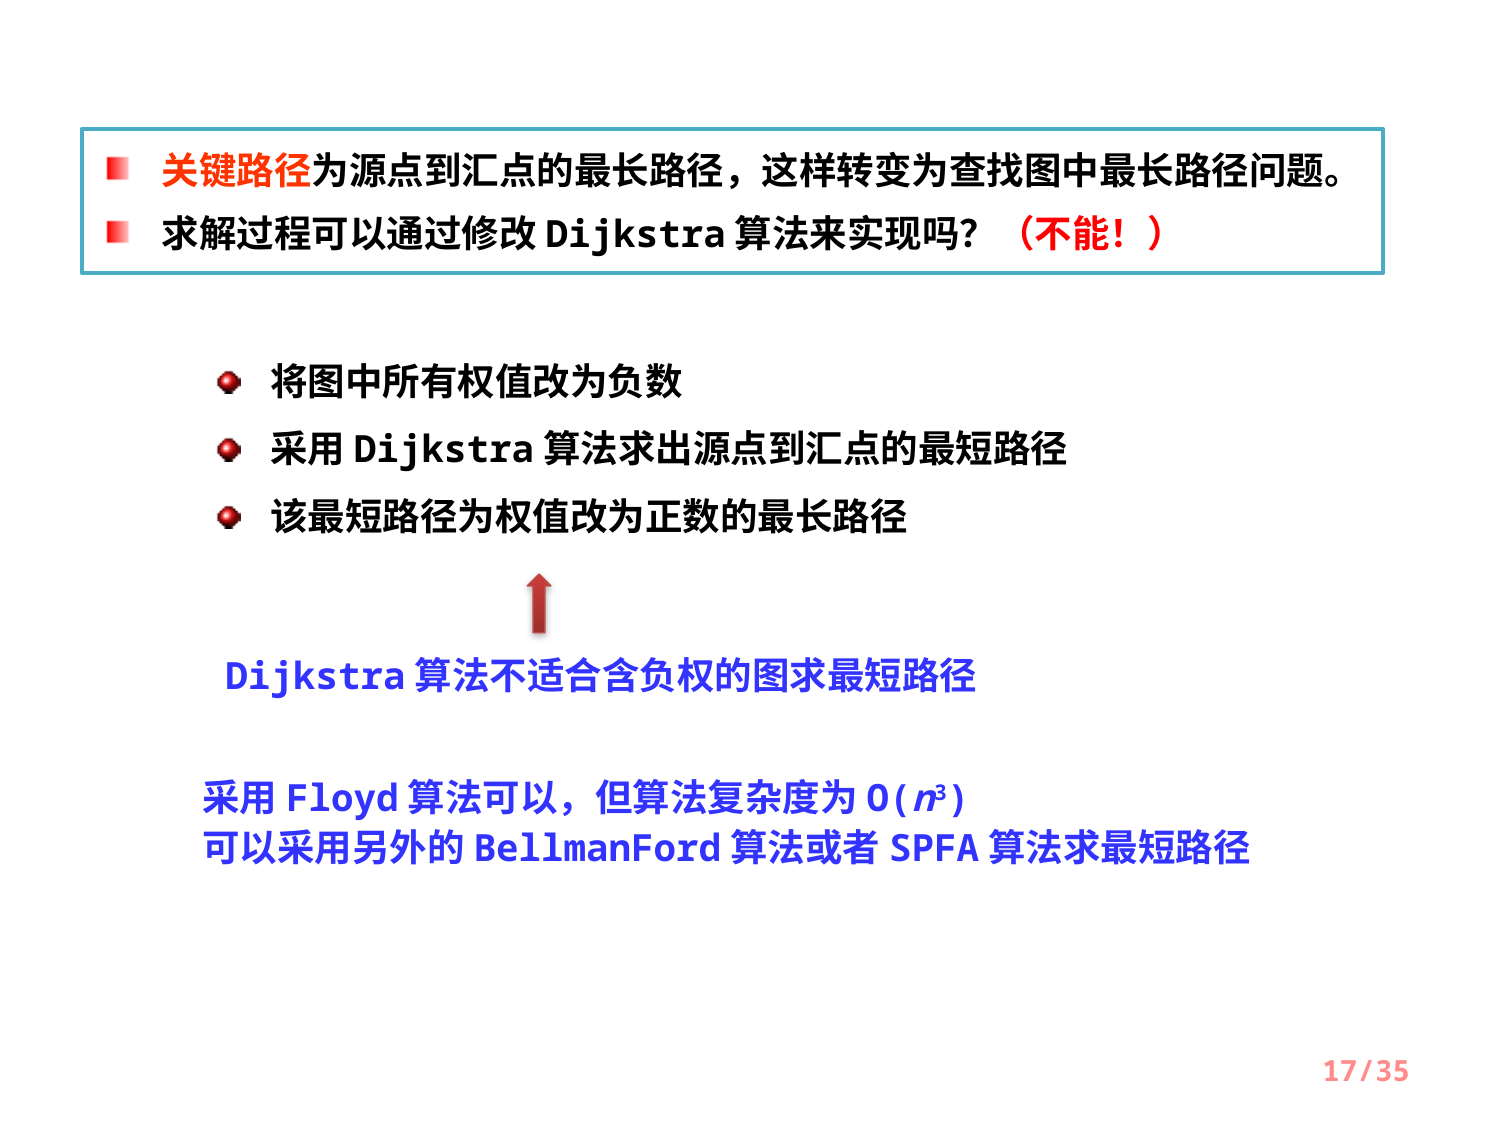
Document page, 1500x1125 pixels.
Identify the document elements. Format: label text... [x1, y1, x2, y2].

picture [213, 502, 241, 529]
text_box 将图中所有权值改为负数 采用Dijkstra算法求出源点到汇点的最短路径 该最短路径为权值改为正数的最长路径 [197, 326, 1268, 547]
text_box 关键路径为源点到汇点的最长路径，这样转变为查找图中最长路径问题。 求解过程可以通过修改Dijkstra算法来实现吗？（不能！） [80, 127, 1385, 275]
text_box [210, 573, 997, 706]
slide_number 17/35 [1074, 1042, 1425, 1103]
picture [213, 434, 241, 462]
picture [213, 367, 241, 394]
picture [105, 155, 132, 183]
text_box 采用Floyd算法可以，但算法复杂度为O(n3) 可以采用另外的BellmanFord算法或者SPFA算法求最短路径 [187, 761, 1278, 877]
picture [105, 219, 132, 246]
